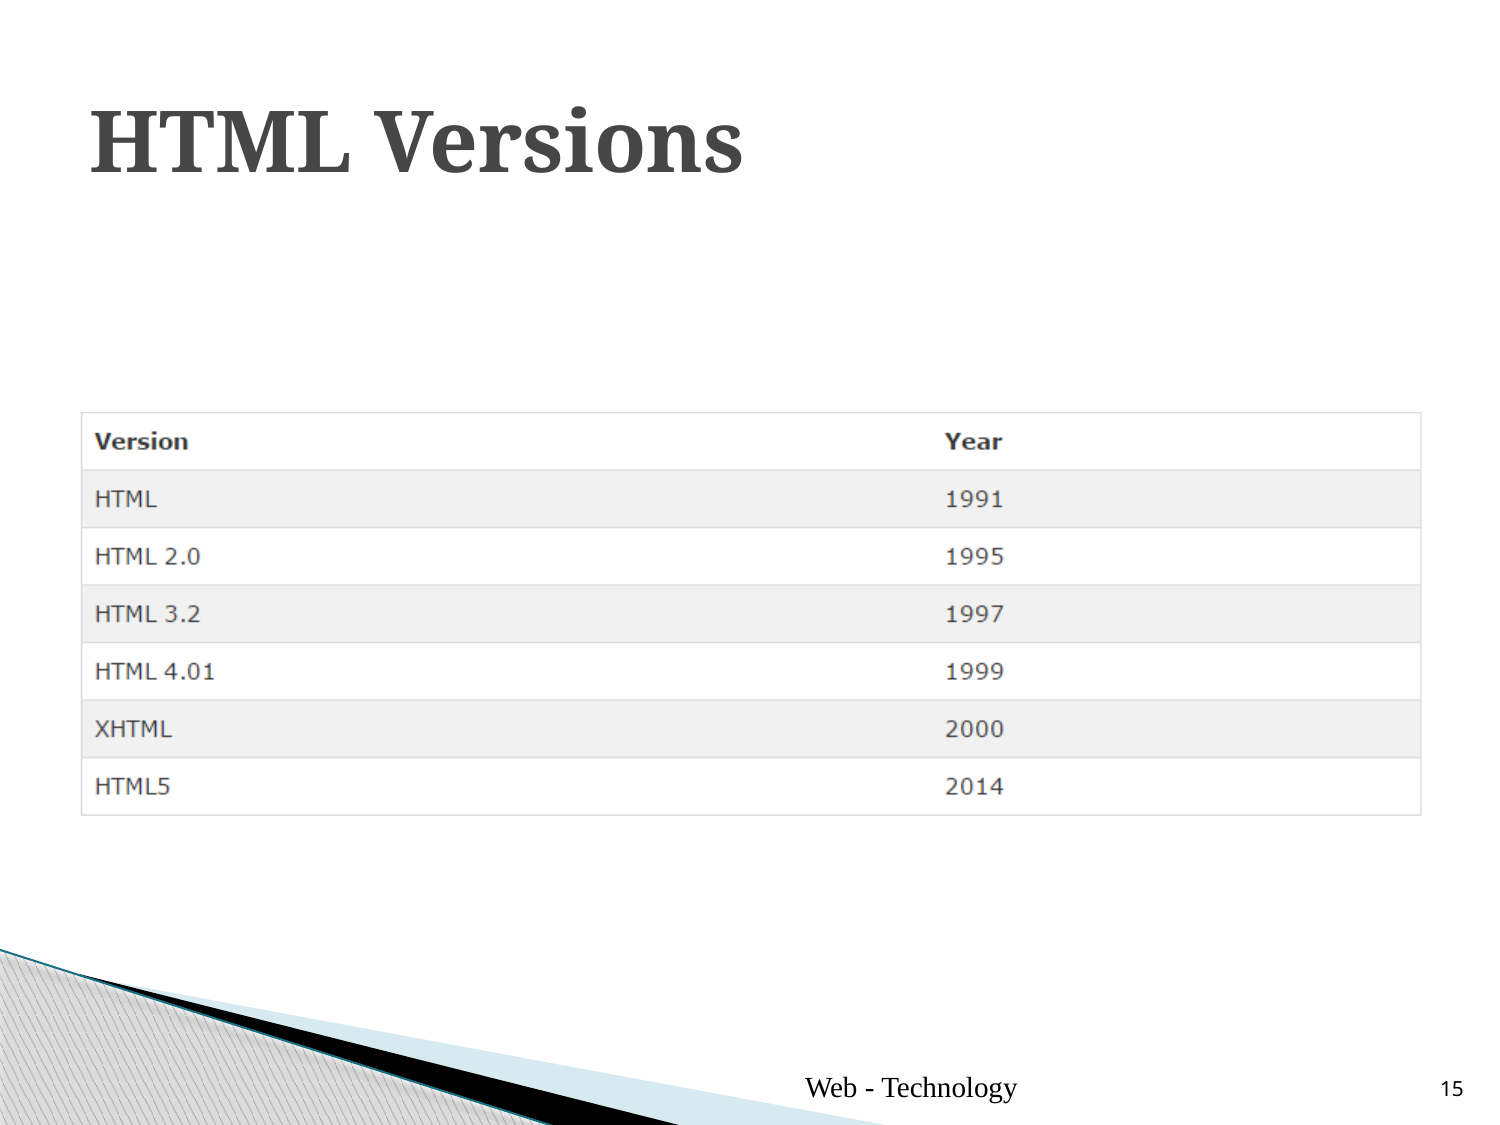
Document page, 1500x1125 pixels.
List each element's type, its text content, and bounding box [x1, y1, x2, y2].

title HTML Versions [75, 45, 1425, 233]
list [74, 412, 1426, 816]
footer Web - Technology [718, 1051, 1105, 1112]
slide_number 15 [1418, 1051, 1479, 1112]
